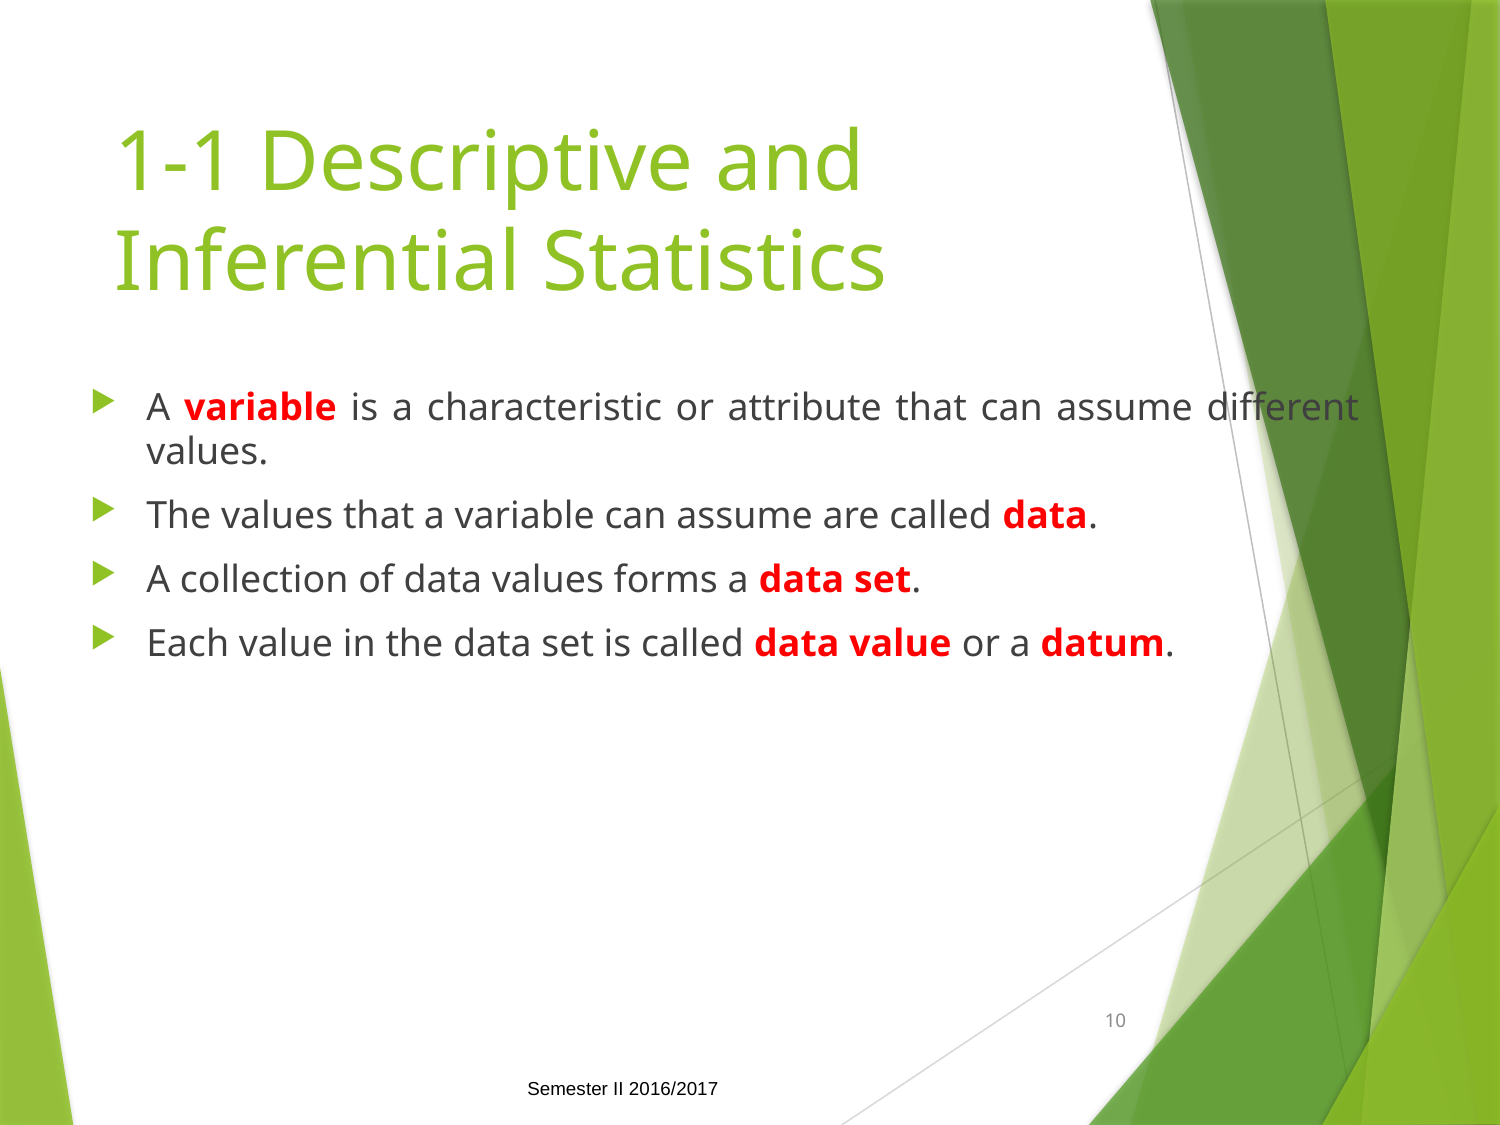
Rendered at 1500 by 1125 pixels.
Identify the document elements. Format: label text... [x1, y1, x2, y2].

slide_number 10 [1057, 991, 1142, 1051]
list A variable is a characteristic or attribute that can assume different values. The values that a variable can assume are called data. A collection of data values forms a data set. Each value in the data set is called data value or a datum. [75, 375, 1375, 1075]
footer Semester II 2016/2017 [512, 1050, 988, 1125]
title 1-1 Descriptive and Inferential Statistics [99, 99, 1142, 317]
